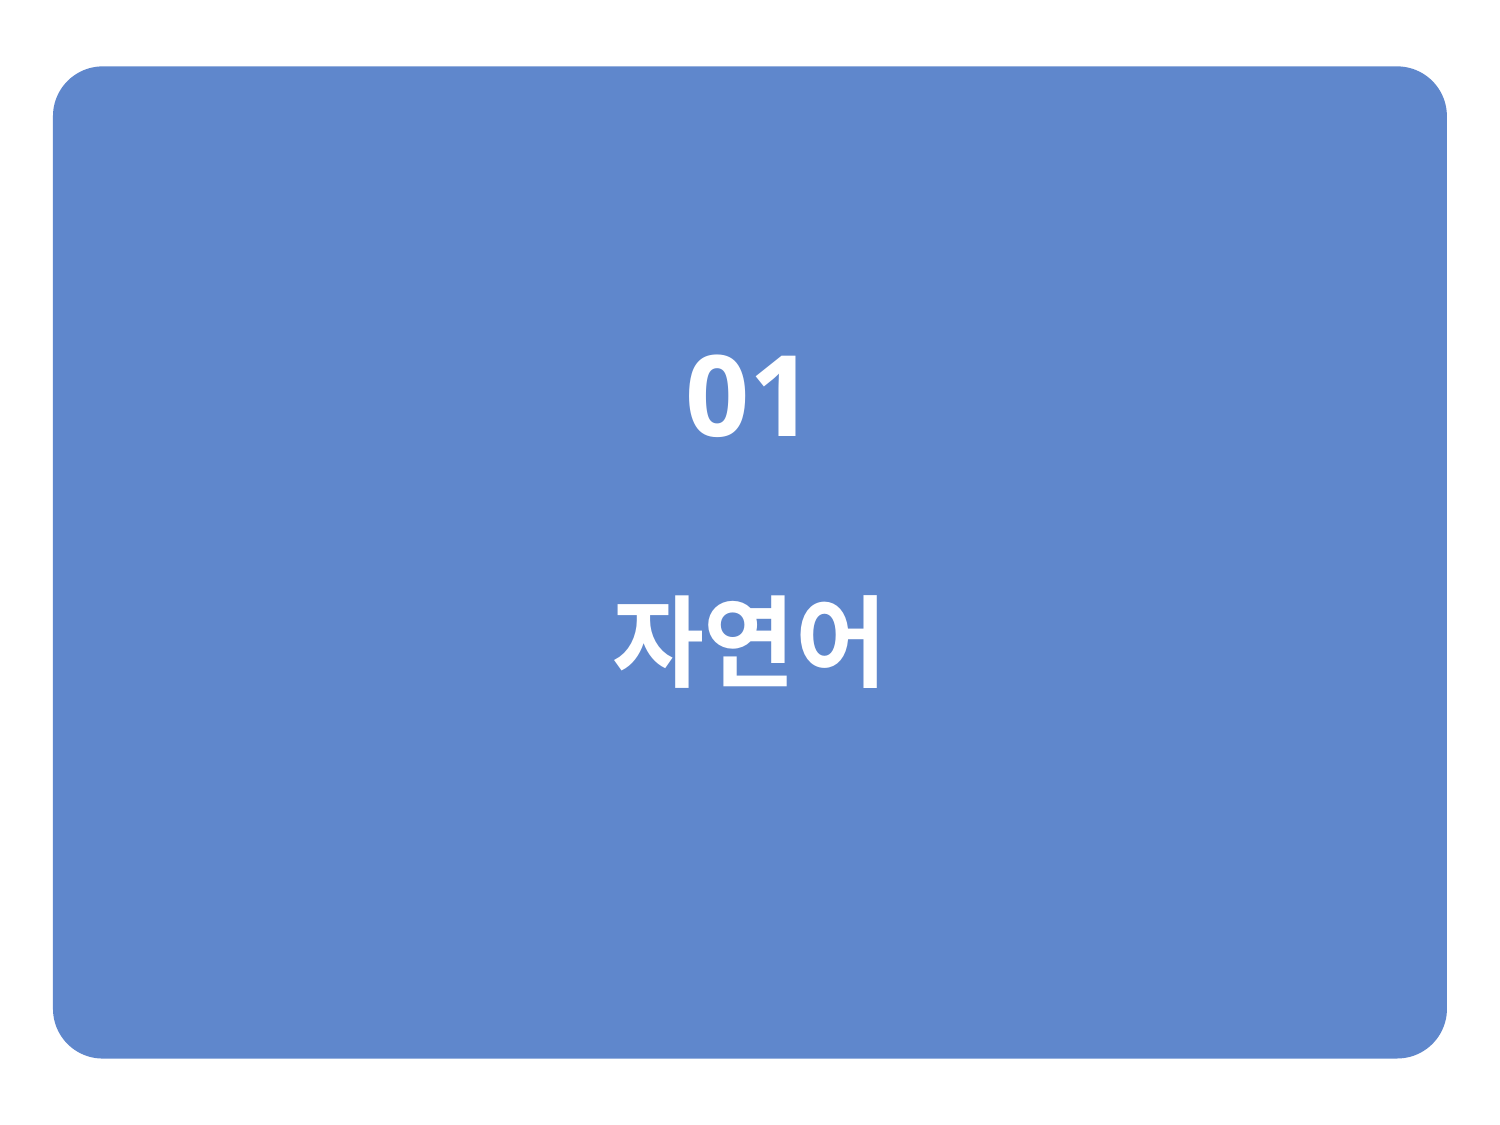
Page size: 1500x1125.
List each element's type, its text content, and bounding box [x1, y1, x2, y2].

list 01 [117, 314, 1383, 469]
list 자연어 [117, 562, 1383, 717]
